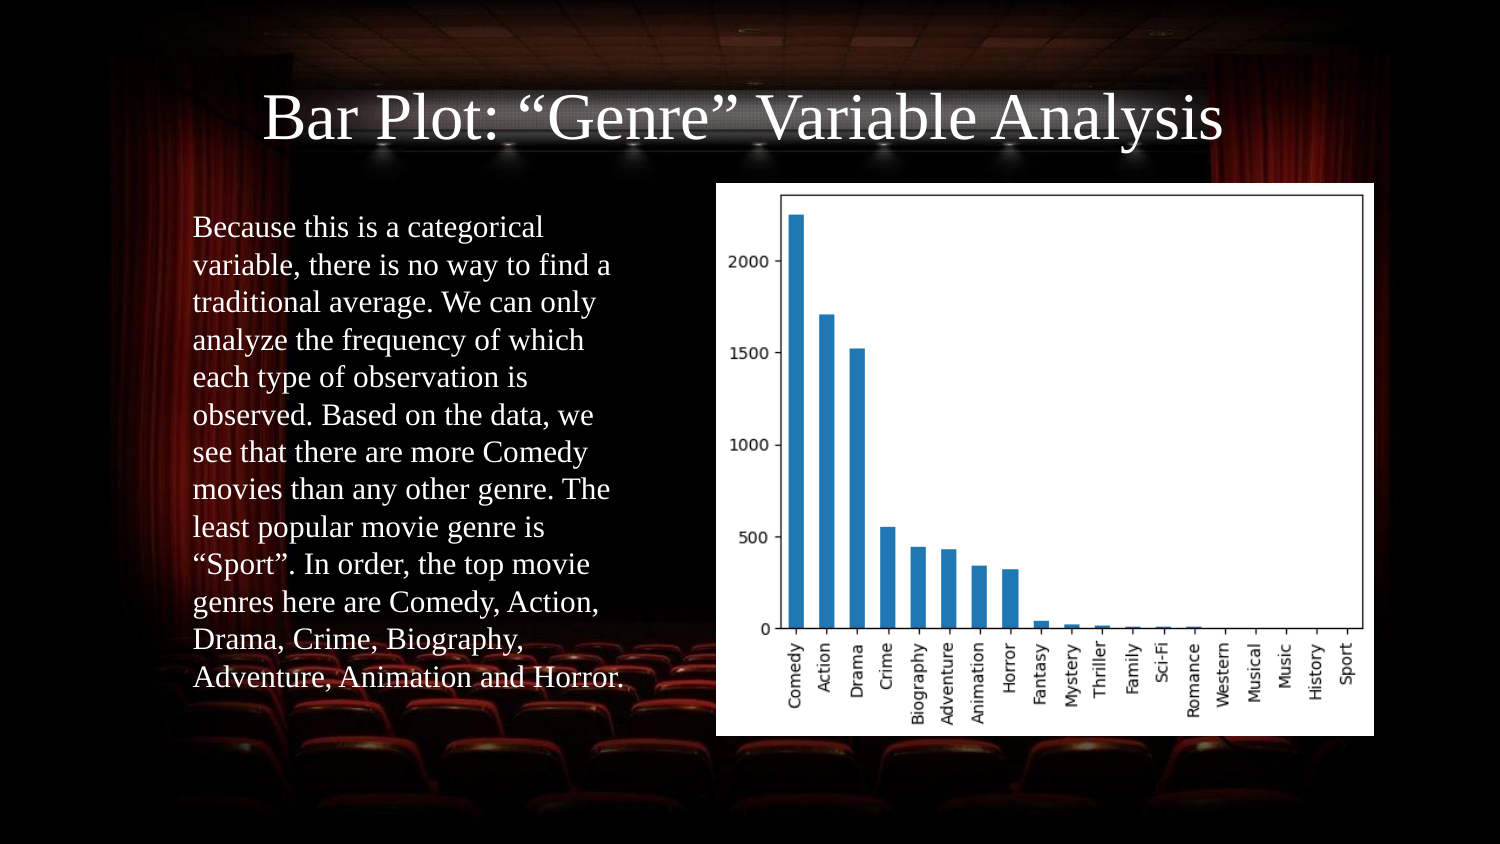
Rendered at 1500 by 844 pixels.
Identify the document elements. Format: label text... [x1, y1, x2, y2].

text_box Bar Plot: “Genre” Variable Analysis [177, 57, 1311, 184]
text_box Because this is a categorical variable, there is no way to find a traditional average. We can only analyze the frequency of which each type of observation is observed. Based on the data, we see that there are more Comedy movies than any other genre. The least popular movie genre is “Sport”. In order, the top movie genres here are Comedy, Action, Drama, Crime, Biography, Adventure, Animation and Horror. [177, 191, 650, 725]
picture [0, 0, 1500, 844]
